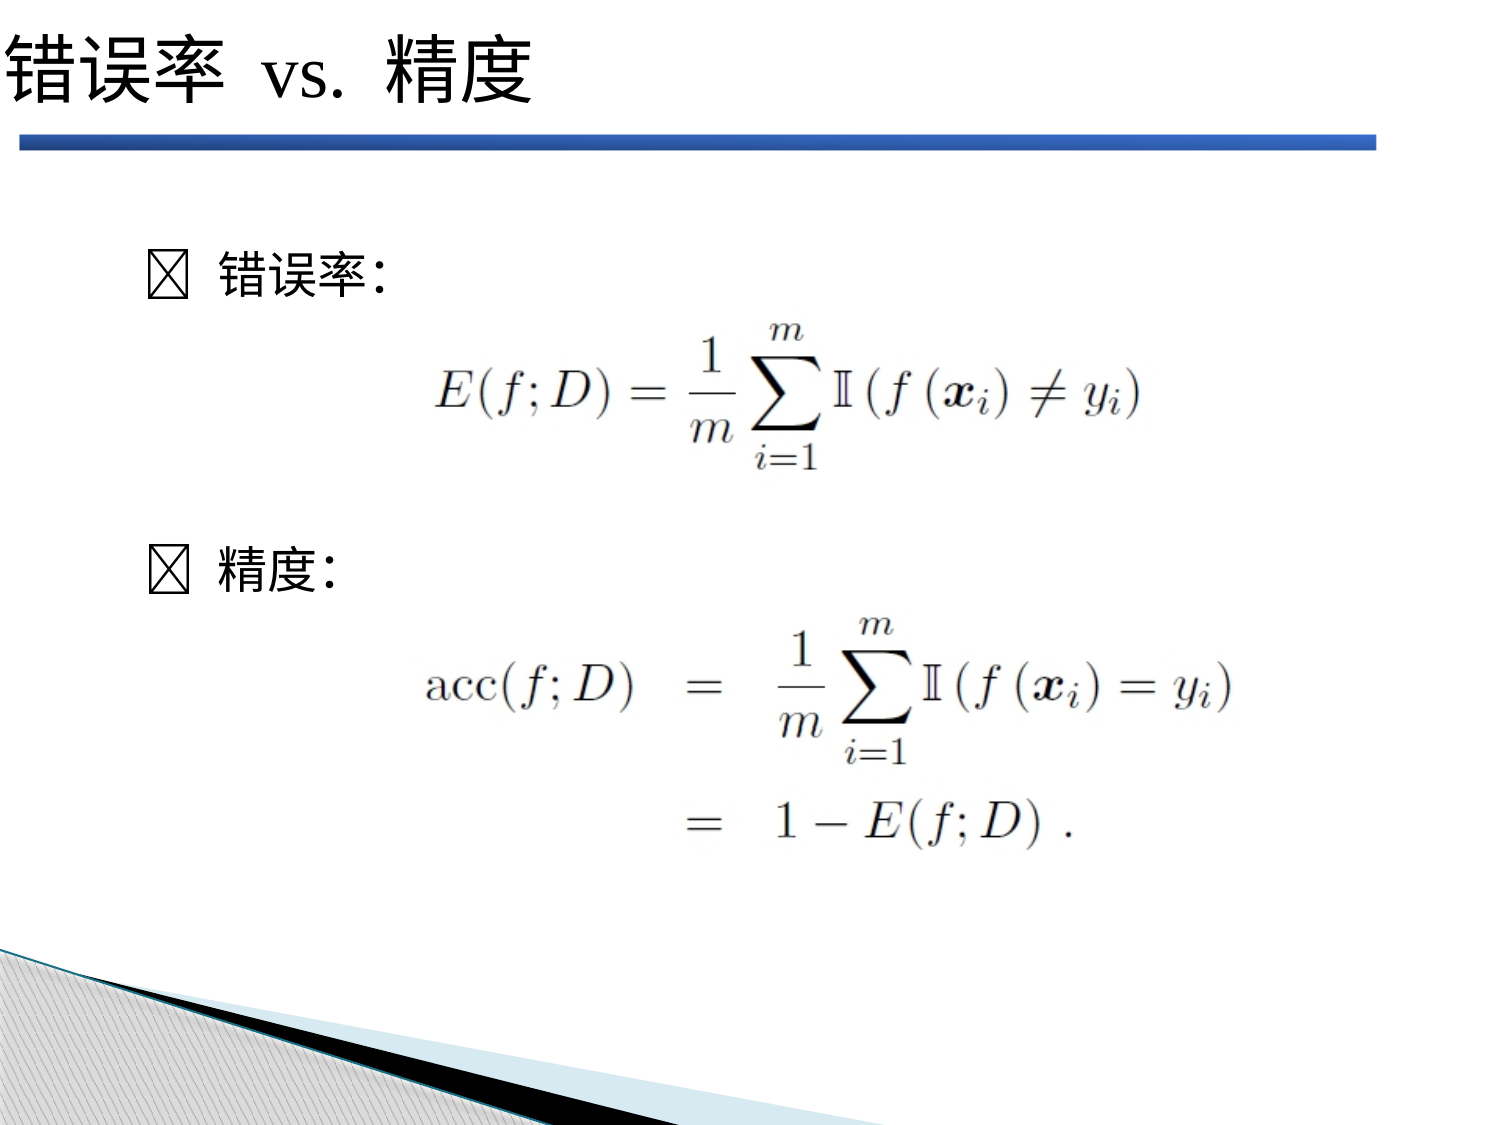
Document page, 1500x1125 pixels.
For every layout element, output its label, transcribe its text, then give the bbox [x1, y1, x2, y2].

text_box  精度： [144, 543, 368, 599]
picture [387, 578, 1265, 876]
picture [14, 110, 1389, 165]
picture [408, 308, 1161, 484]
text_box  错误率： [144, 247, 418, 304]
text_box 错误率 vs. 精度 [2, 41, 535, 113]
